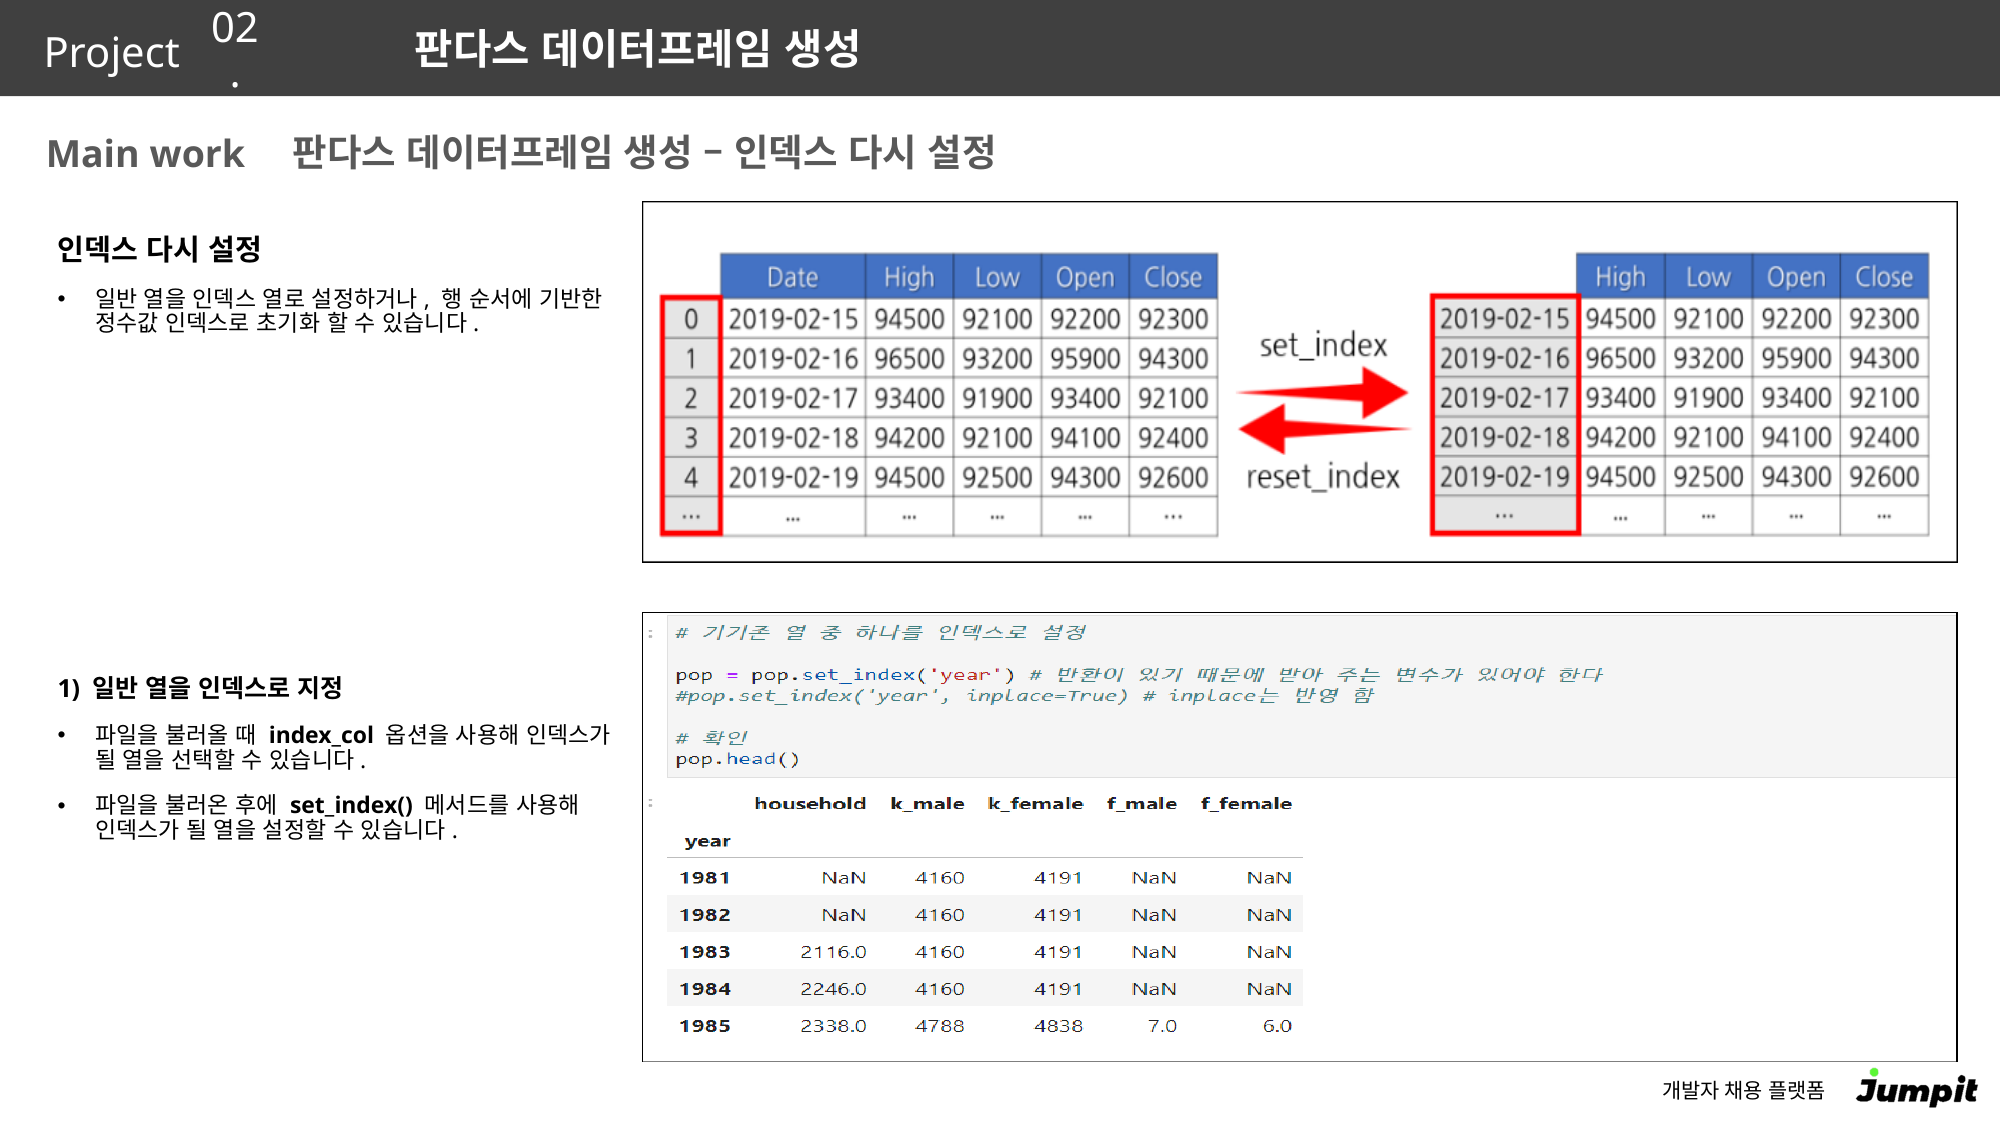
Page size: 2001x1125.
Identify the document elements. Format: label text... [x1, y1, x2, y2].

picture [1849, 1063, 1982, 1113]
list 02. [192, 20, 278, 82]
text_box [42, 781, 642, 1043]
list 판다스 데이터프레임 생성 [399, 20, 1707, 82]
picture [642, 201, 1958, 563]
list 인덱스 다시 설정 일반 열을 인덱스 열로 설정하거나, 행 순서에 기반한 정수값 인덱스로 초기화 할 수 있습니다. 1) 일반 열을 인덱스로 지정 파일을 불러올 때 index_col 옵션을 사용해 인덱스가 될 열을 선택할 수 있습니다. 파일을 불러온 후에 set_index() 메서드를 사용해 인덱스가 될 열을 설정할 수 있습니다. [42, 227, 642, 781]
picture [642, 612, 1958, 1062]
list 판다스 데이터프레임 생성 – 인덱스 다시 설정 [277, 126, 1856, 183]
